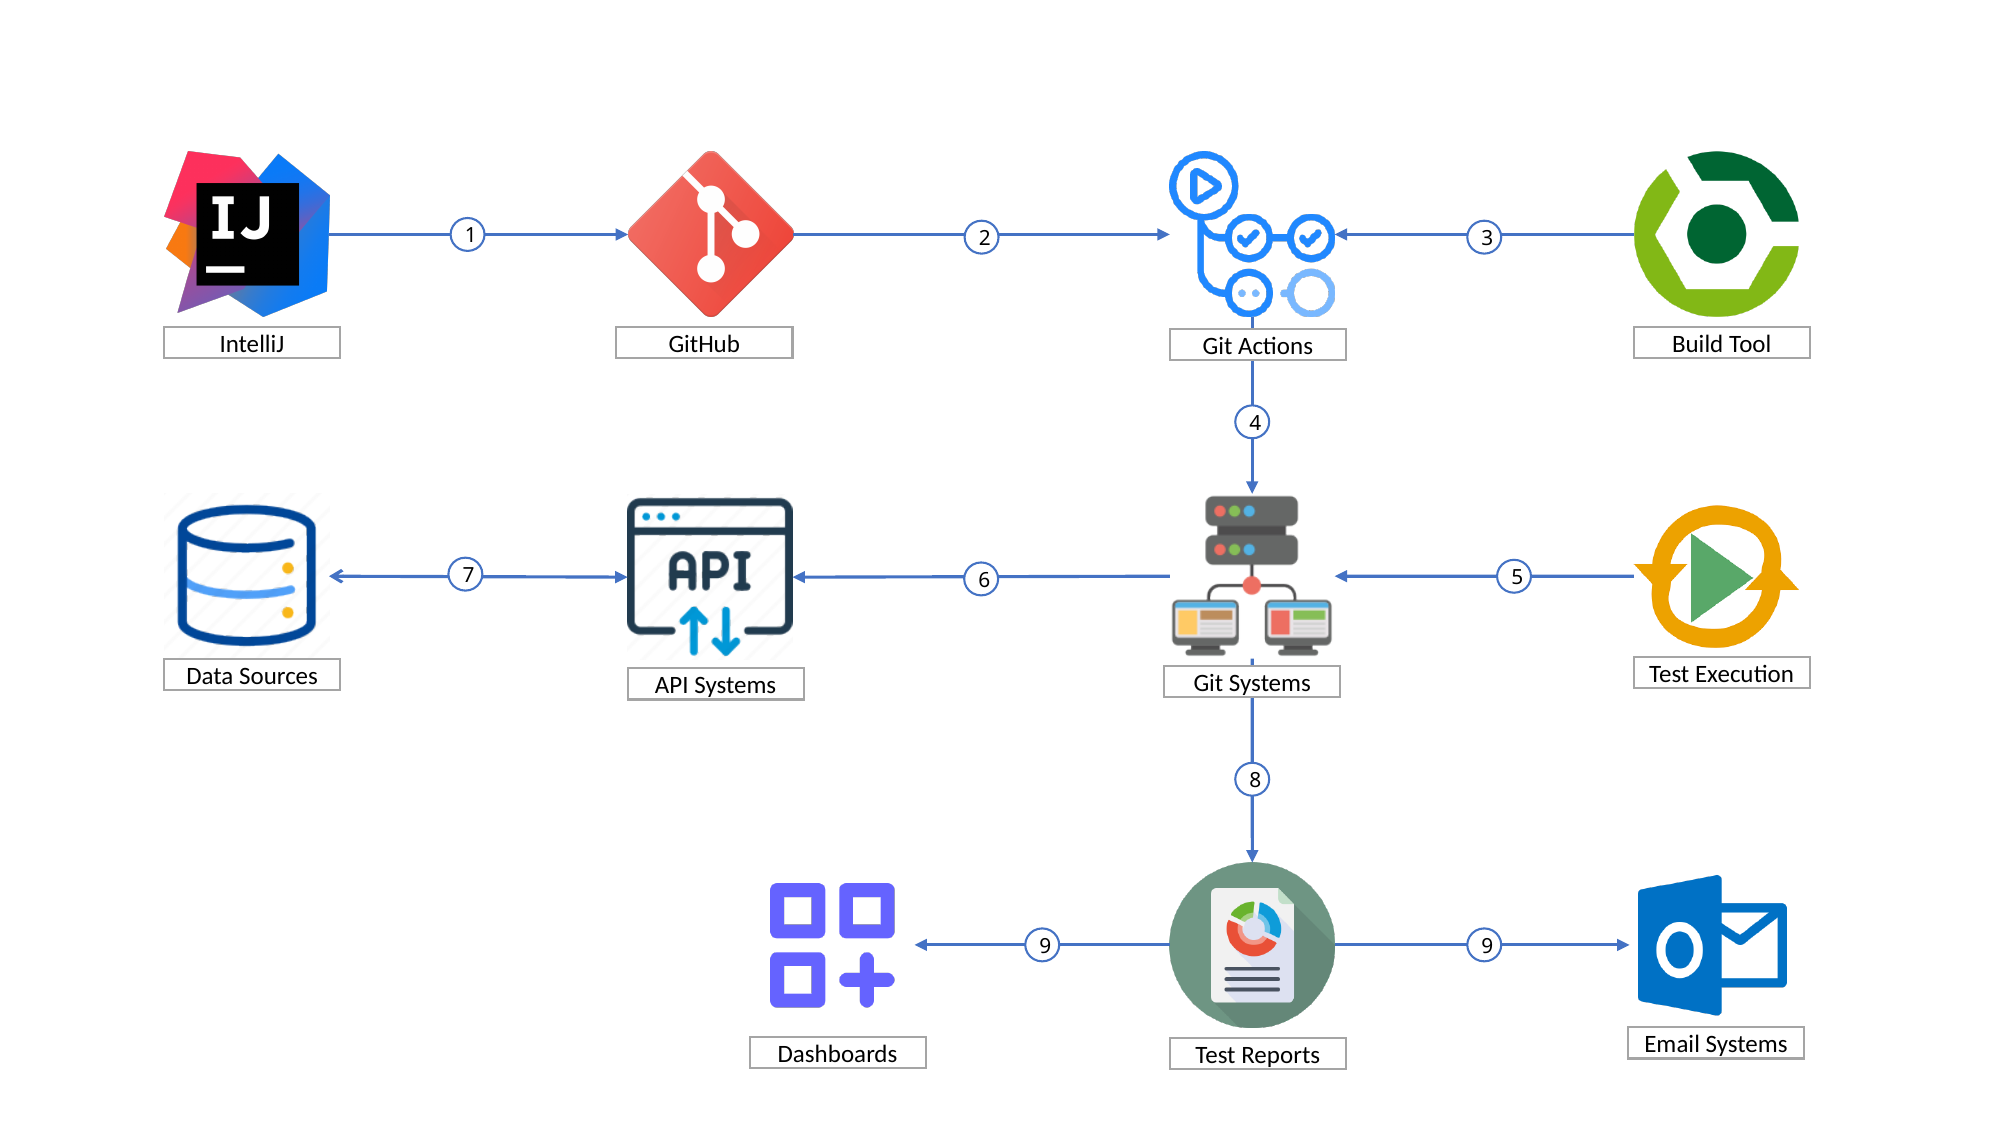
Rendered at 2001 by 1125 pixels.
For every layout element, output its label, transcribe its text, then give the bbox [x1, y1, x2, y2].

text_box Git Systems [1253, 665, 1341, 698]
picture [1633, 151, 1799, 317]
text_box 1 [449, 216, 486, 234]
text_box 4 [1234, 404, 1252, 440]
text_box Git Actions [1169, 328, 1252, 361]
text_box 6 [963, 578, 1000, 597]
text_box 7 [447, 556, 484, 576]
text_box 7 [447, 578, 483, 592]
picture [164, 493, 330, 659]
text_box 2 [963, 235, 1000, 255]
text_box Test Execution [1633, 656, 1811, 689]
text_box 9 [1024, 927, 1061, 944]
text_box 3 [1466, 219, 1502, 234]
text_box Git Actions [1253, 328, 1347, 361]
text_box Data Sources [163, 658, 341, 691]
text_box 2 [963, 219, 1000, 234]
text_box 9 [1466, 927, 1503, 944]
text_box 9 [1466, 945, 1503, 963]
text_box 3 [1466, 235, 1503, 255]
text_box Test Reports [1169, 1037, 1347, 1070]
text_box 8 [1234, 761, 1252, 797]
text_box Dashboards [749, 1036, 927, 1069]
text_box 6 [963, 561, 999, 576]
picture [749, 862, 915, 1028]
text_box Build Tool [1633, 326, 1811, 359]
text_box 8 [1253, 761, 1271, 797]
text_box 9 [1024, 945, 1061, 963]
text_box GitHub [615, 326, 794, 359]
text_box Git Systems [1163, 665, 1252, 698]
text_box 5 [1496, 577, 1532, 594]
picture [1169, 151, 1335, 317]
picture [164, 151, 330, 317]
picture [1169, 493, 1335, 659]
picture [1169, 862, 1335, 1028]
picture [627, 494, 793, 660]
text_box 5 [1496, 558, 1533, 576]
text_box IntelliJ [163, 326, 341, 359]
picture [1629, 862, 1795, 1028]
text_box 4 [1253, 404, 1271, 440]
text_box 1 [449, 235, 486, 252]
text_box Email Systems [1627, 1026, 1805, 1060]
picture [1633, 505, 1799, 648]
picture [628, 151, 794, 317]
text_box API Systems [627, 667, 805, 701]
